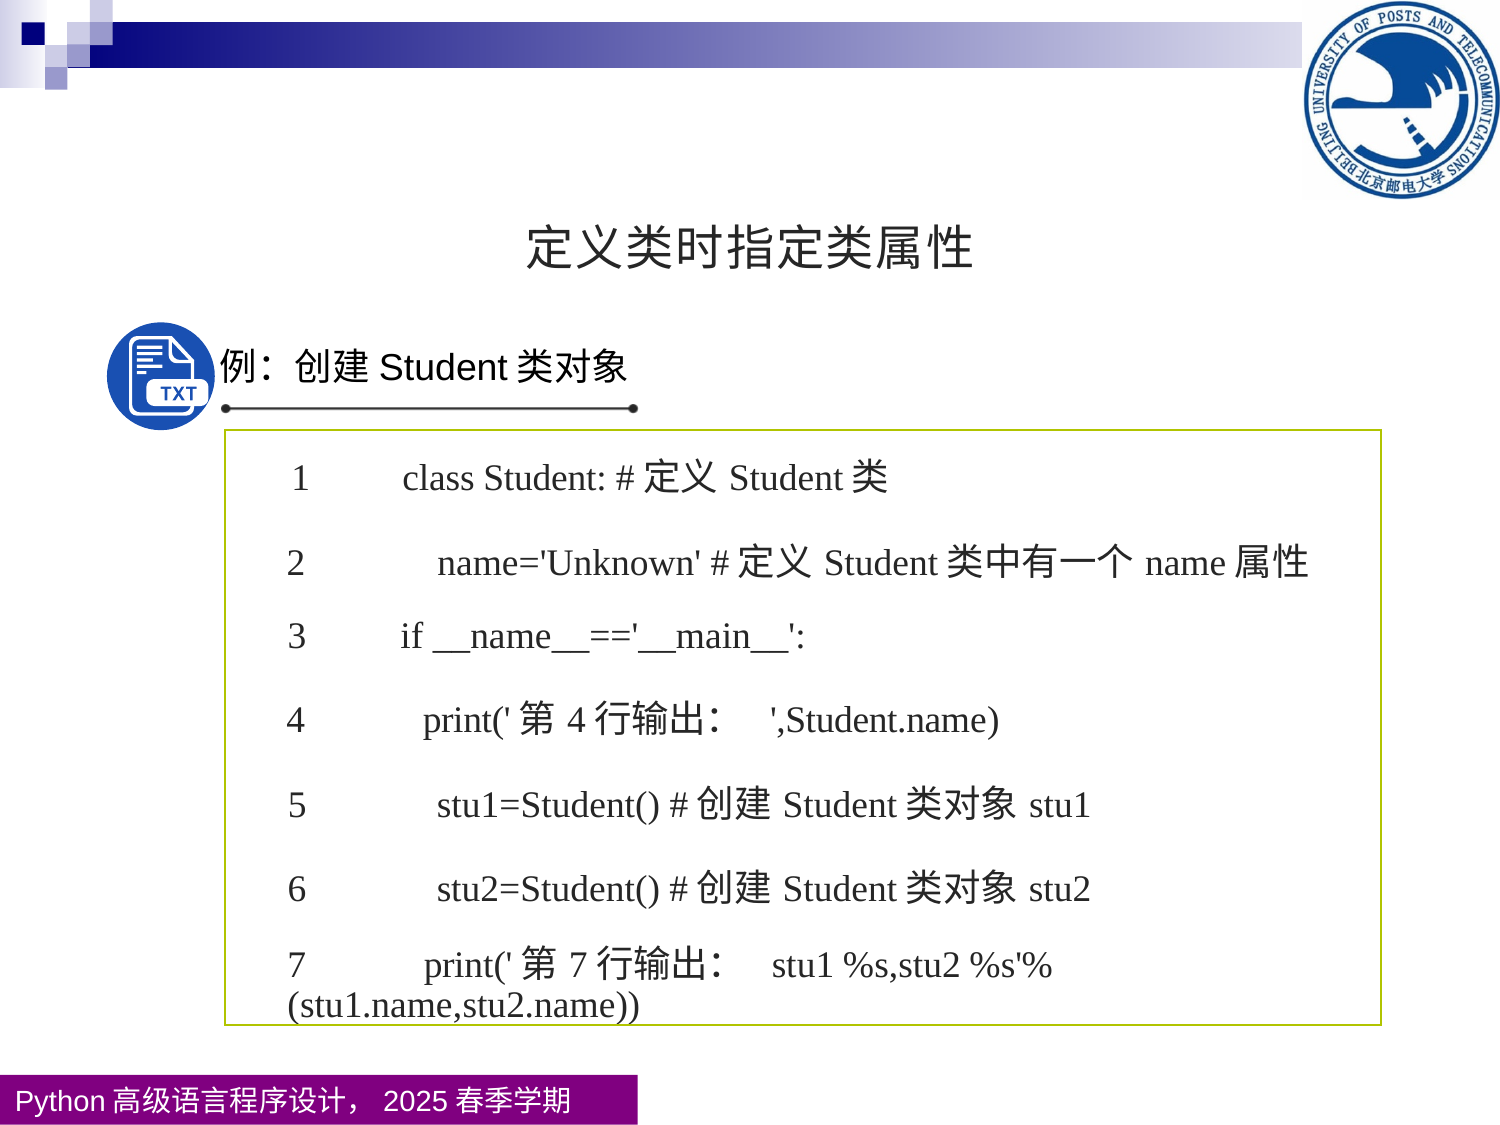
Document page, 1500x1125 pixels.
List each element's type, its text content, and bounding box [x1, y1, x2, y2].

text_box 例：创建Student类对象 [221, 335, 1235, 396]
text_box 定义类时指定类属性 [524, 215, 977, 277]
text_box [106, 322, 215, 431]
table_header 1 class Student: #定义Student类 2 name='Unknown' #定义Student类中有一个name属性 3 if __name__=='__main__': 4 print('第4行输出： ',Student.name) 5 stu1=Student() #创建Student类对象stu1 6 stu2=Student() #创建Student类对象stu2 7 print('第7行输出： stu1 %s,stu2 %s'%(stu1.name,stu2.name)) [226, 431, 1380, 1024]
picture [221, 404, 639, 415]
picture [1302, 0, 1500, 200]
